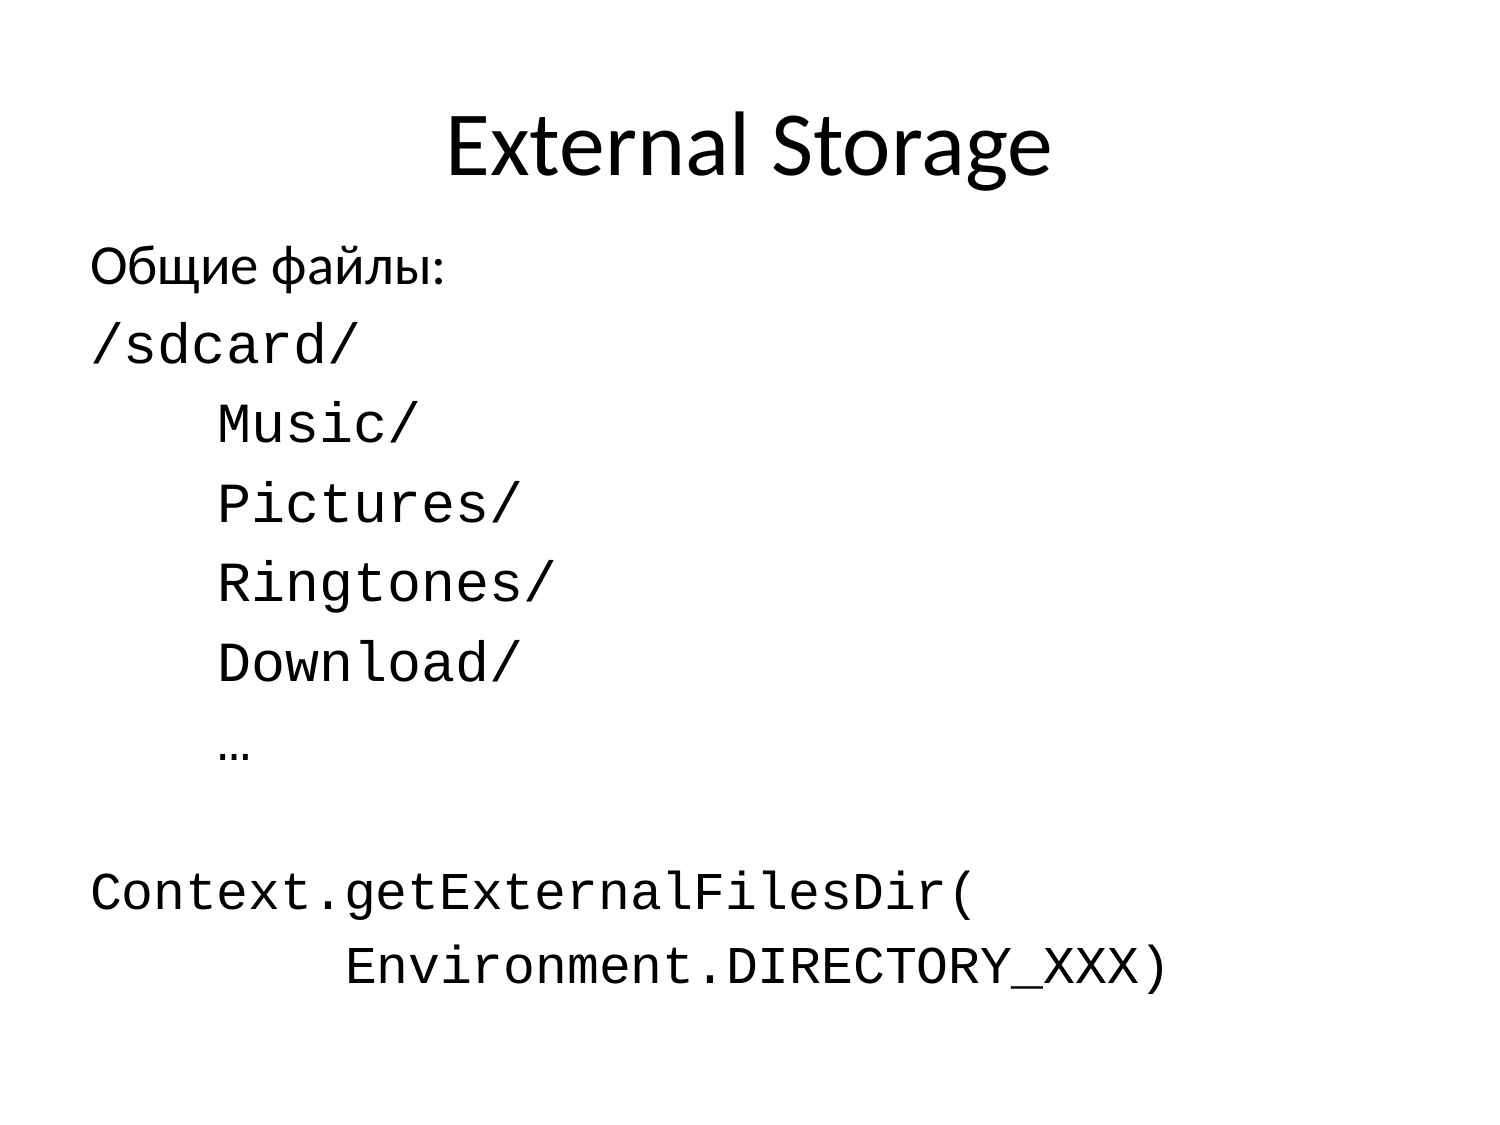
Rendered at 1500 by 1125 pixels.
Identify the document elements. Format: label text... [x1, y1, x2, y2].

title External Storage [75, 45, 1425, 219]
list Общие файлы: /sdcard/ Music/ Pictures/ Ringtones/ Download/ … Context.getExternalFilesDir( Environment.DIRECTORY_XXX) [75, 219, 1425, 1005]
